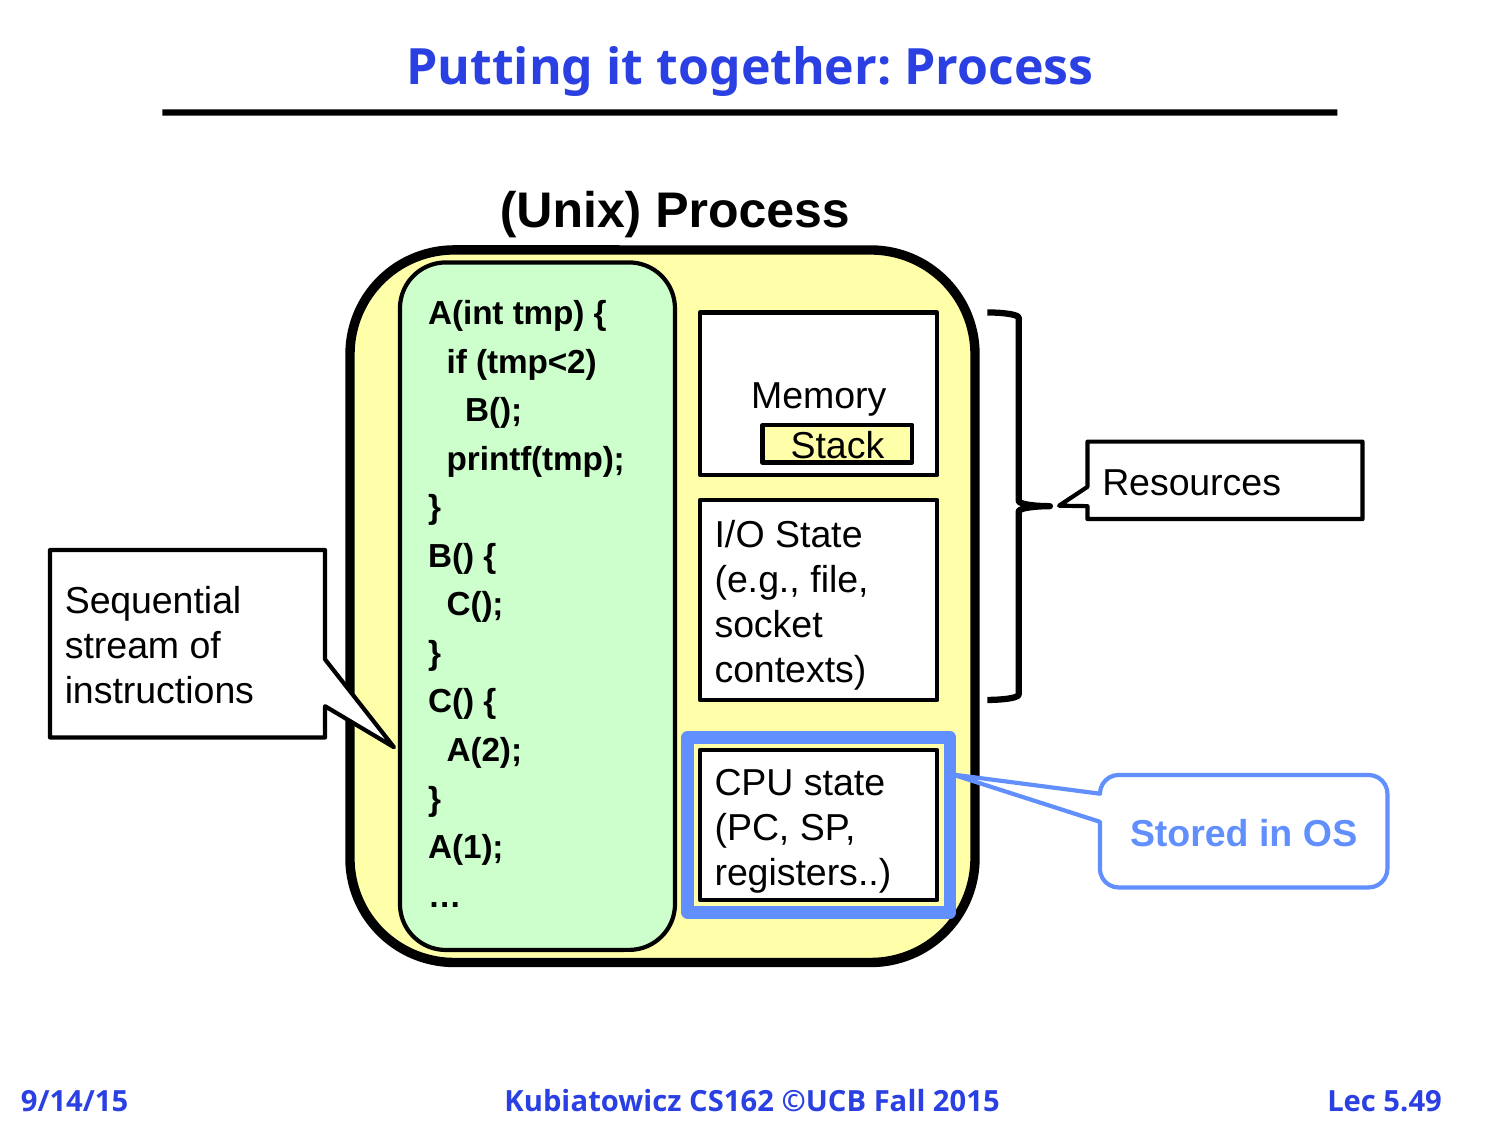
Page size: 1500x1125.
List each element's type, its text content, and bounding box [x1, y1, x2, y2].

text_box Stack [762, 425, 913, 463]
title Putting it together: Process [162, 24, 1338, 113]
text_box Memory [699, 312, 938, 475]
text_box Sequential stream of instructions [50, 549, 394, 748]
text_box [987, 312, 1363, 701]
text_box I/O State (e.g., file, socket contexts) [699, 500, 938, 700]
text_box (Unix) Process [485, 169, 865, 245]
text_box A(int tmp) { if (tmp<2) B(); printf(tmp); } B() { C(); } C() { A(2); } A(1); … [399, 262, 676, 950]
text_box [687, 737, 1388, 913]
text_box [349, 249, 976, 963]
